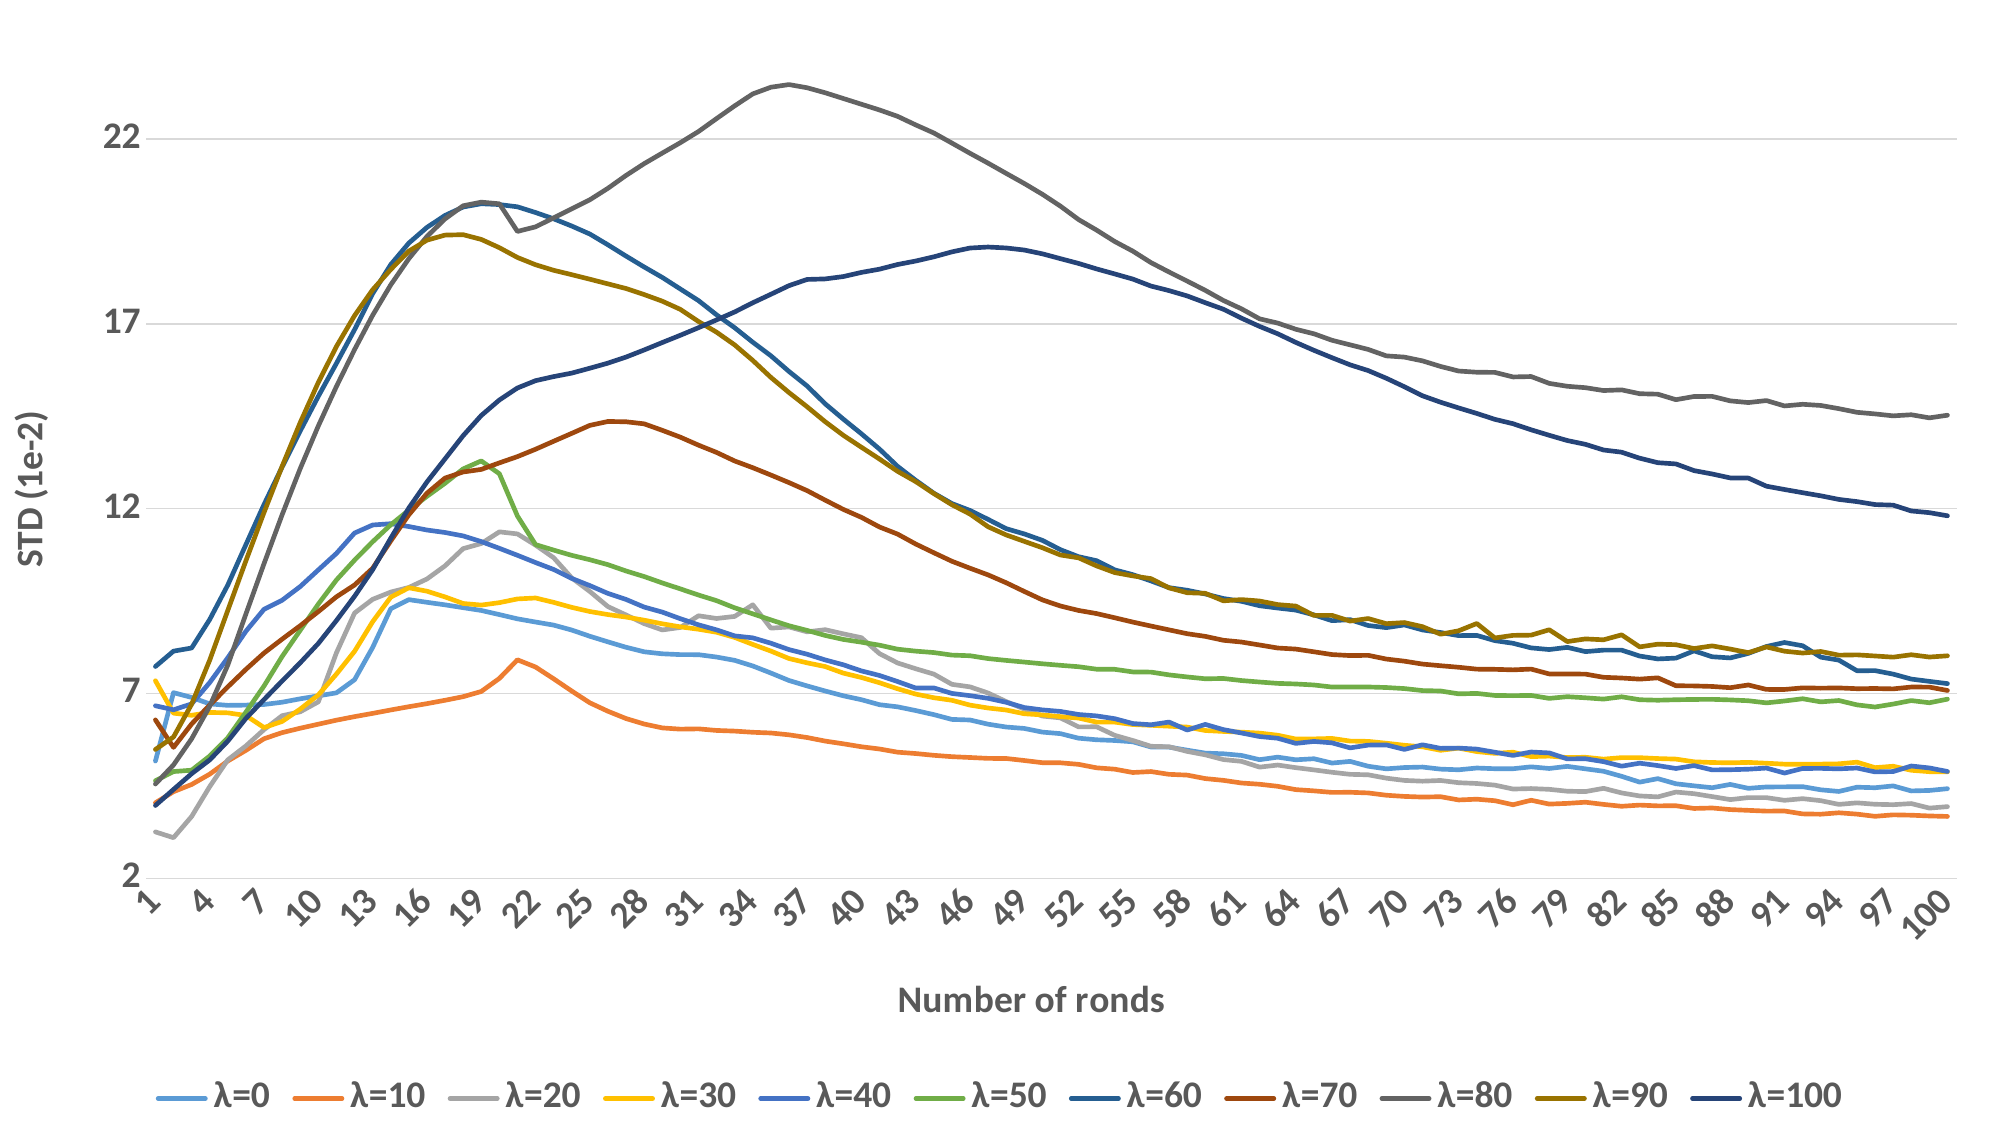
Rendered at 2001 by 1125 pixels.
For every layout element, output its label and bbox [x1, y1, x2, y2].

chart [0, 0, 2000, 1125]
